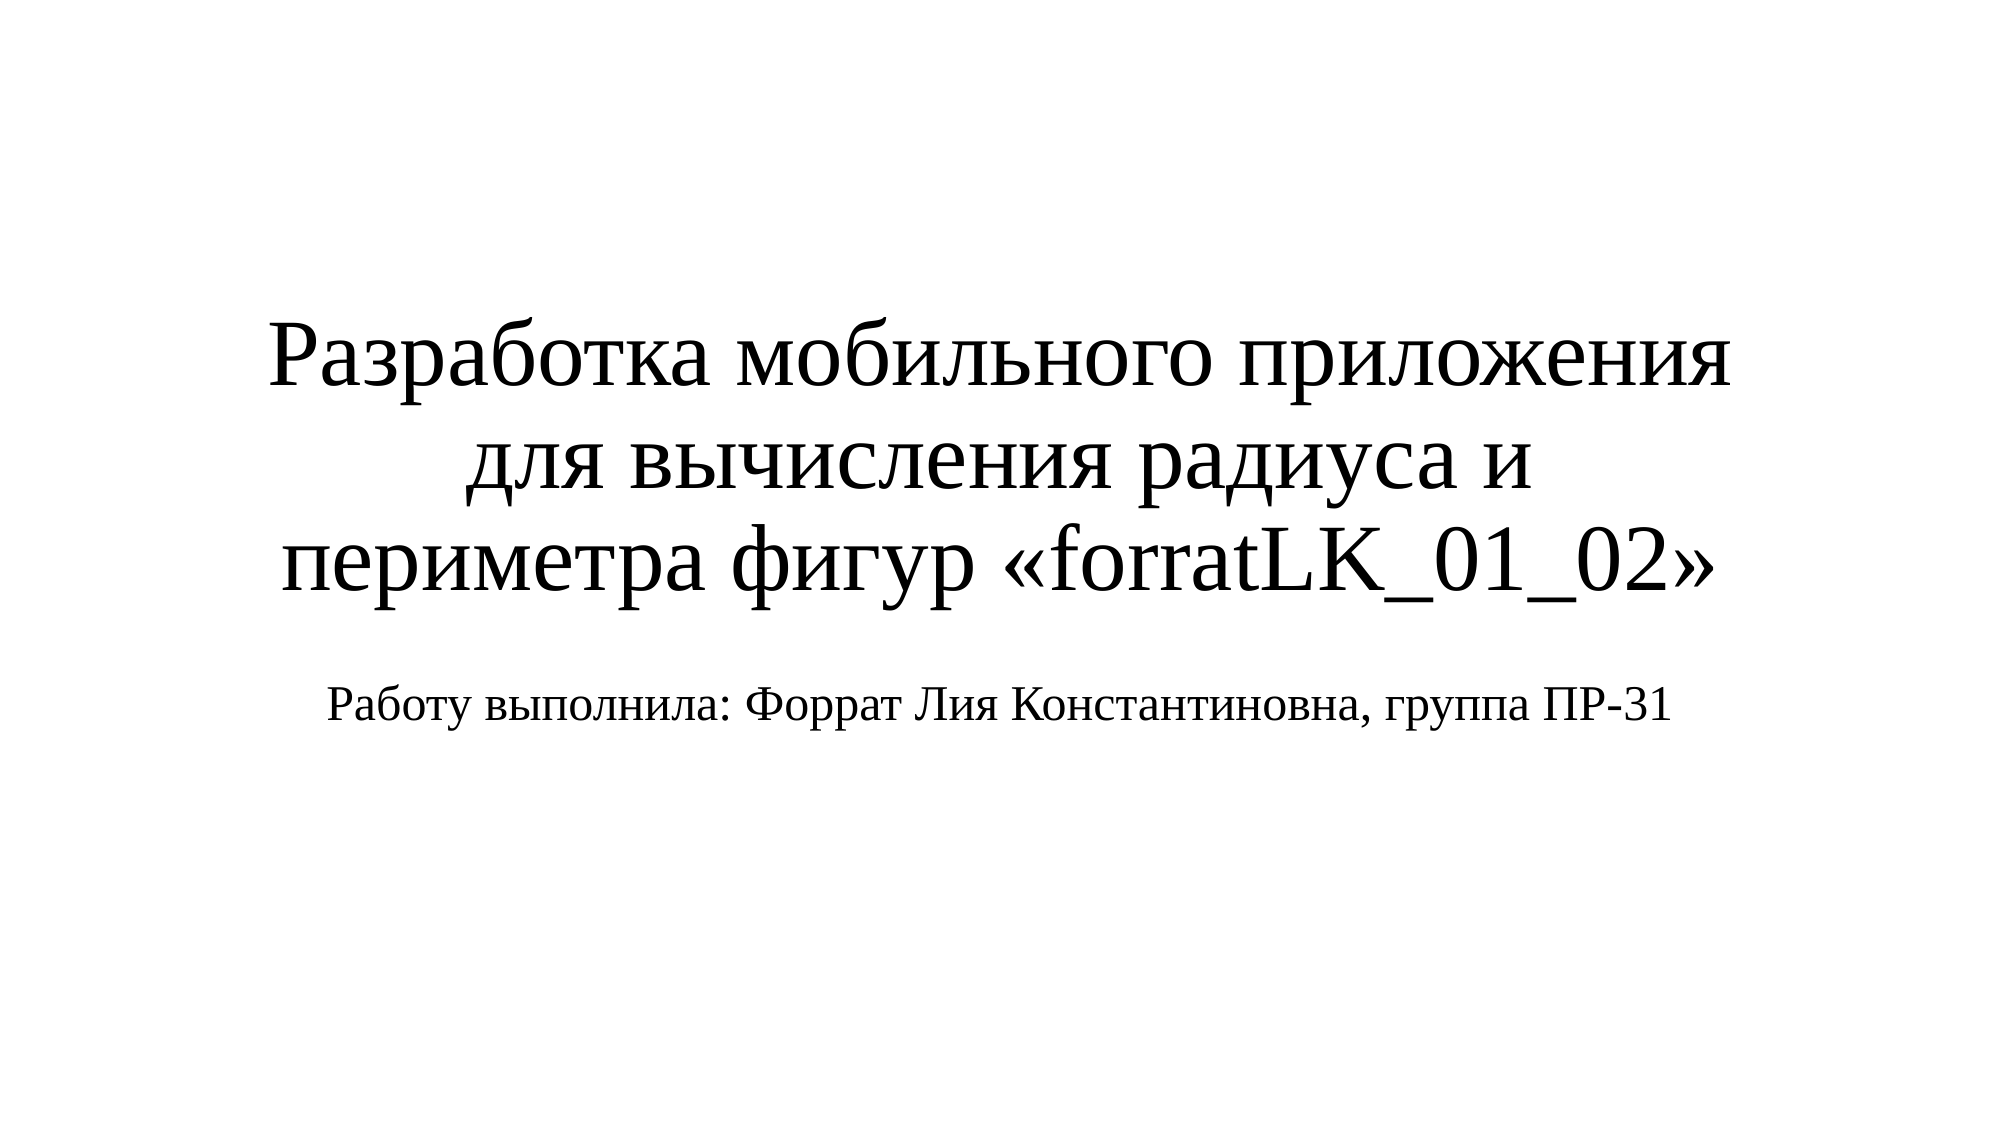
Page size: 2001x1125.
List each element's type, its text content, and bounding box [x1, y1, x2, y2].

subtitle Работу выполнила: Форрат Лия Константиновна, группа ПР-31 [249, 669, 1750, 941]
title Разработка мобильного приложения для вычисления радиуса и периметра фигур «forratLK_01_02» [249, 227, 1750, 619]
